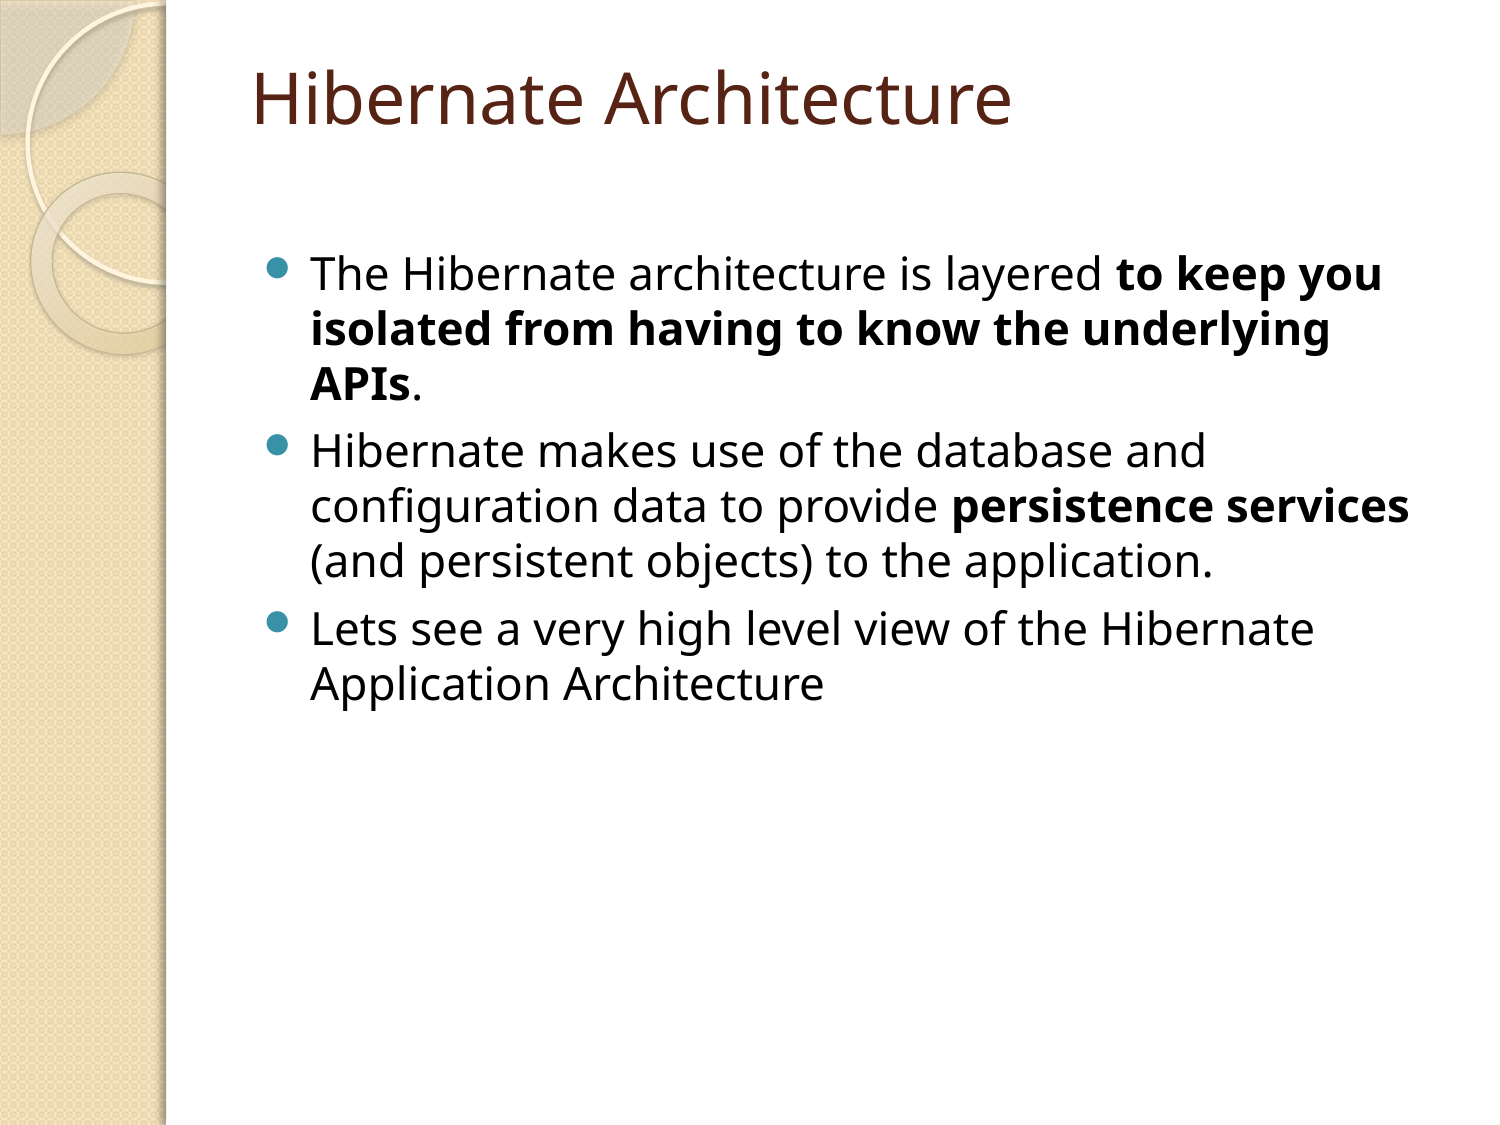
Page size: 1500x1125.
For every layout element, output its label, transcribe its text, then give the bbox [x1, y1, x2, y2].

list The Hibernate architecture is layered to keep you isolated from having to know the underlying APIs. Hibernate makes use of the database and configuration data to provide persistence services (and persistent objects) to the application. Lets see a very high level view of the Hibernate Application Architecture [235, 237, 1466, 1025]
title Hibernate Architecture [235, 45, 1466, 233]
